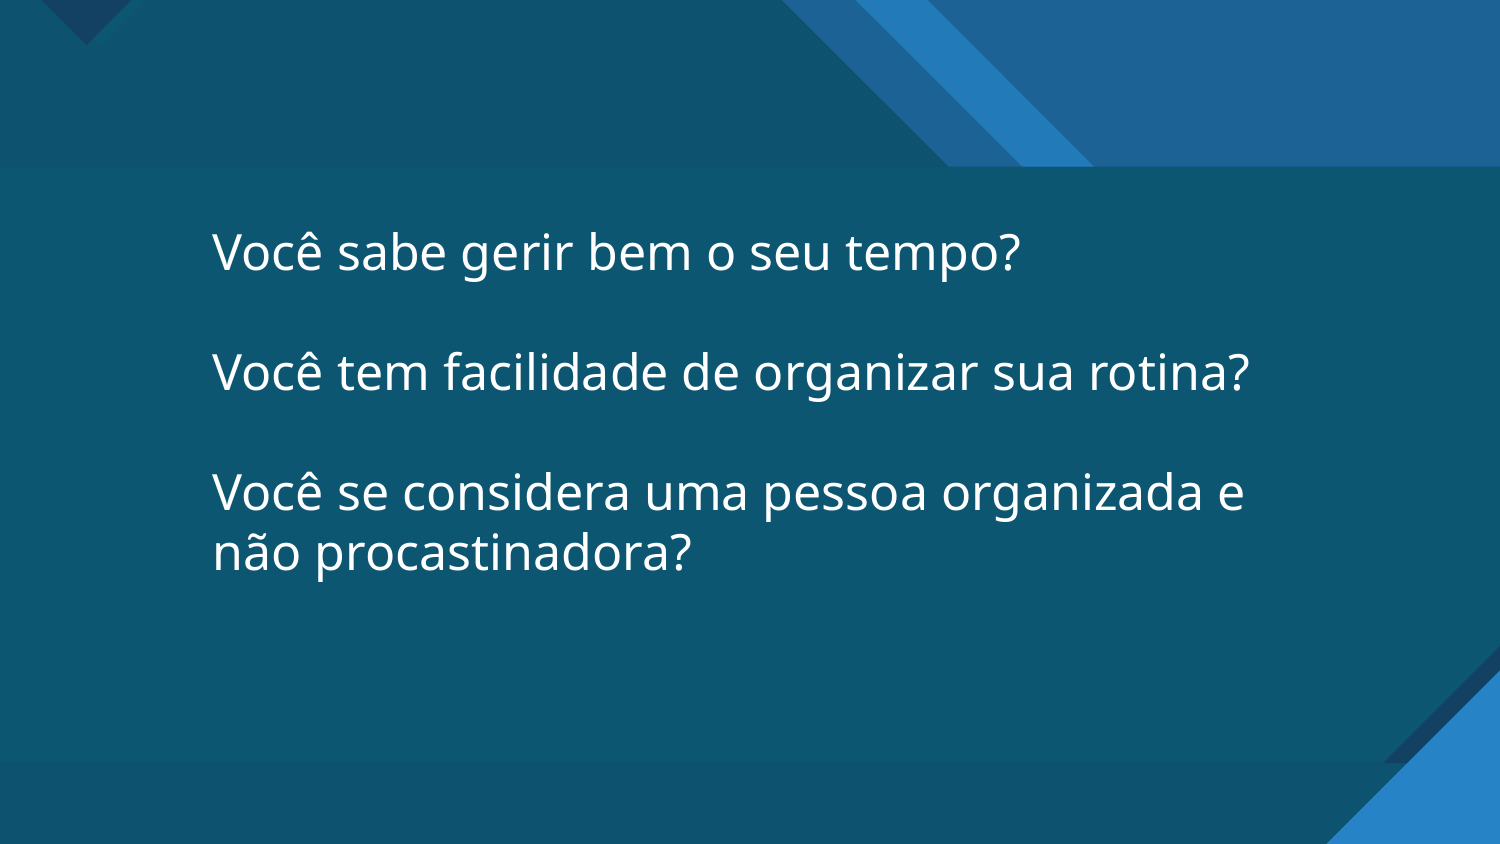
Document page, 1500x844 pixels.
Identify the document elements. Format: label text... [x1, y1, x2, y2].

list Você sabe gerir bem o seu tempo? Você tem facilidade de organizar sua rotina? Você se considera uma pessoa organizada e não procastinadora? [201, 214, 1299, 680]
